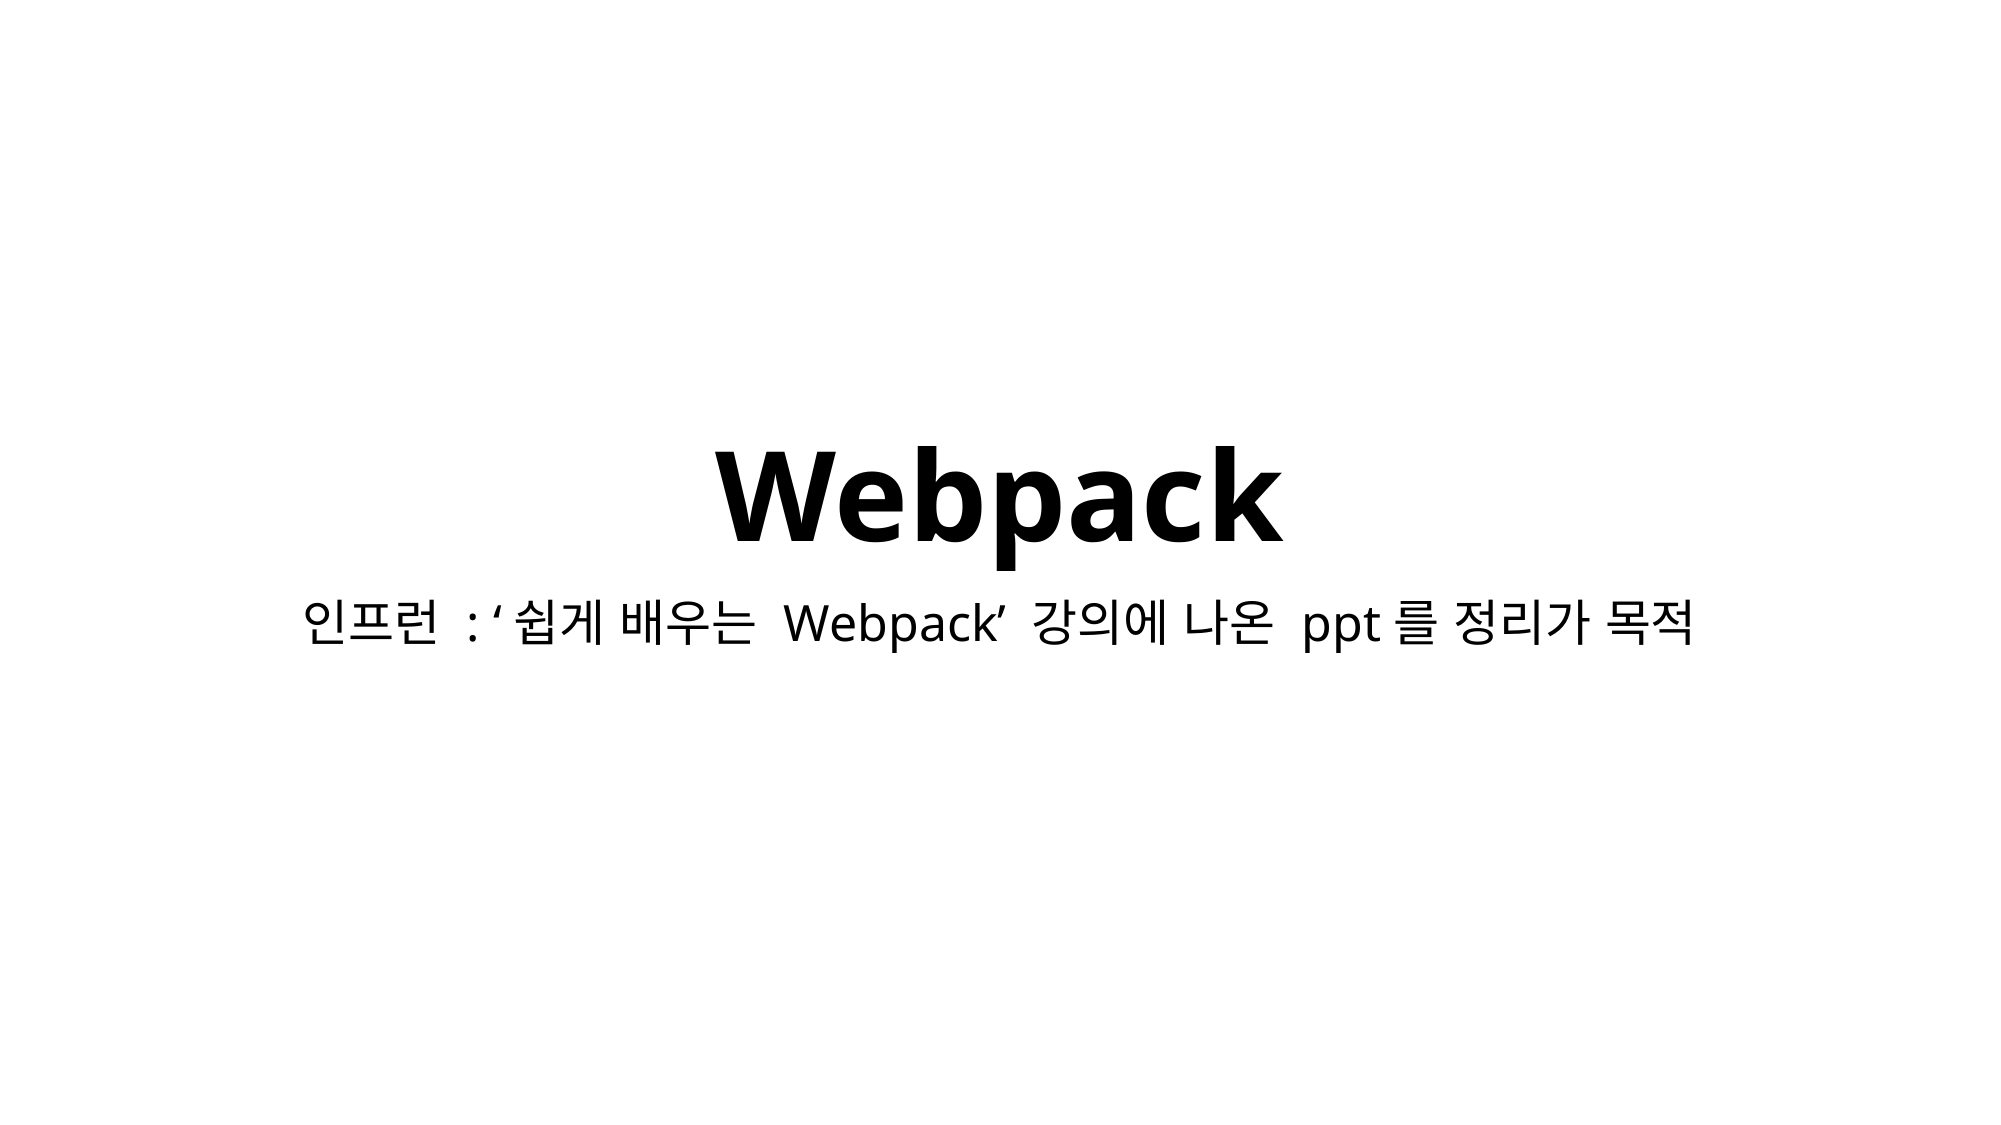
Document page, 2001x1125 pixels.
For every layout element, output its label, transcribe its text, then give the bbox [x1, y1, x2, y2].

title Webpack [249, 184, 1750, 576]
subtitle 인프런 : ‘쉽게 배우는 Webpack’ 강의에 나온 ppt를 정리가 목적 [249, 590, 1750, 863]
